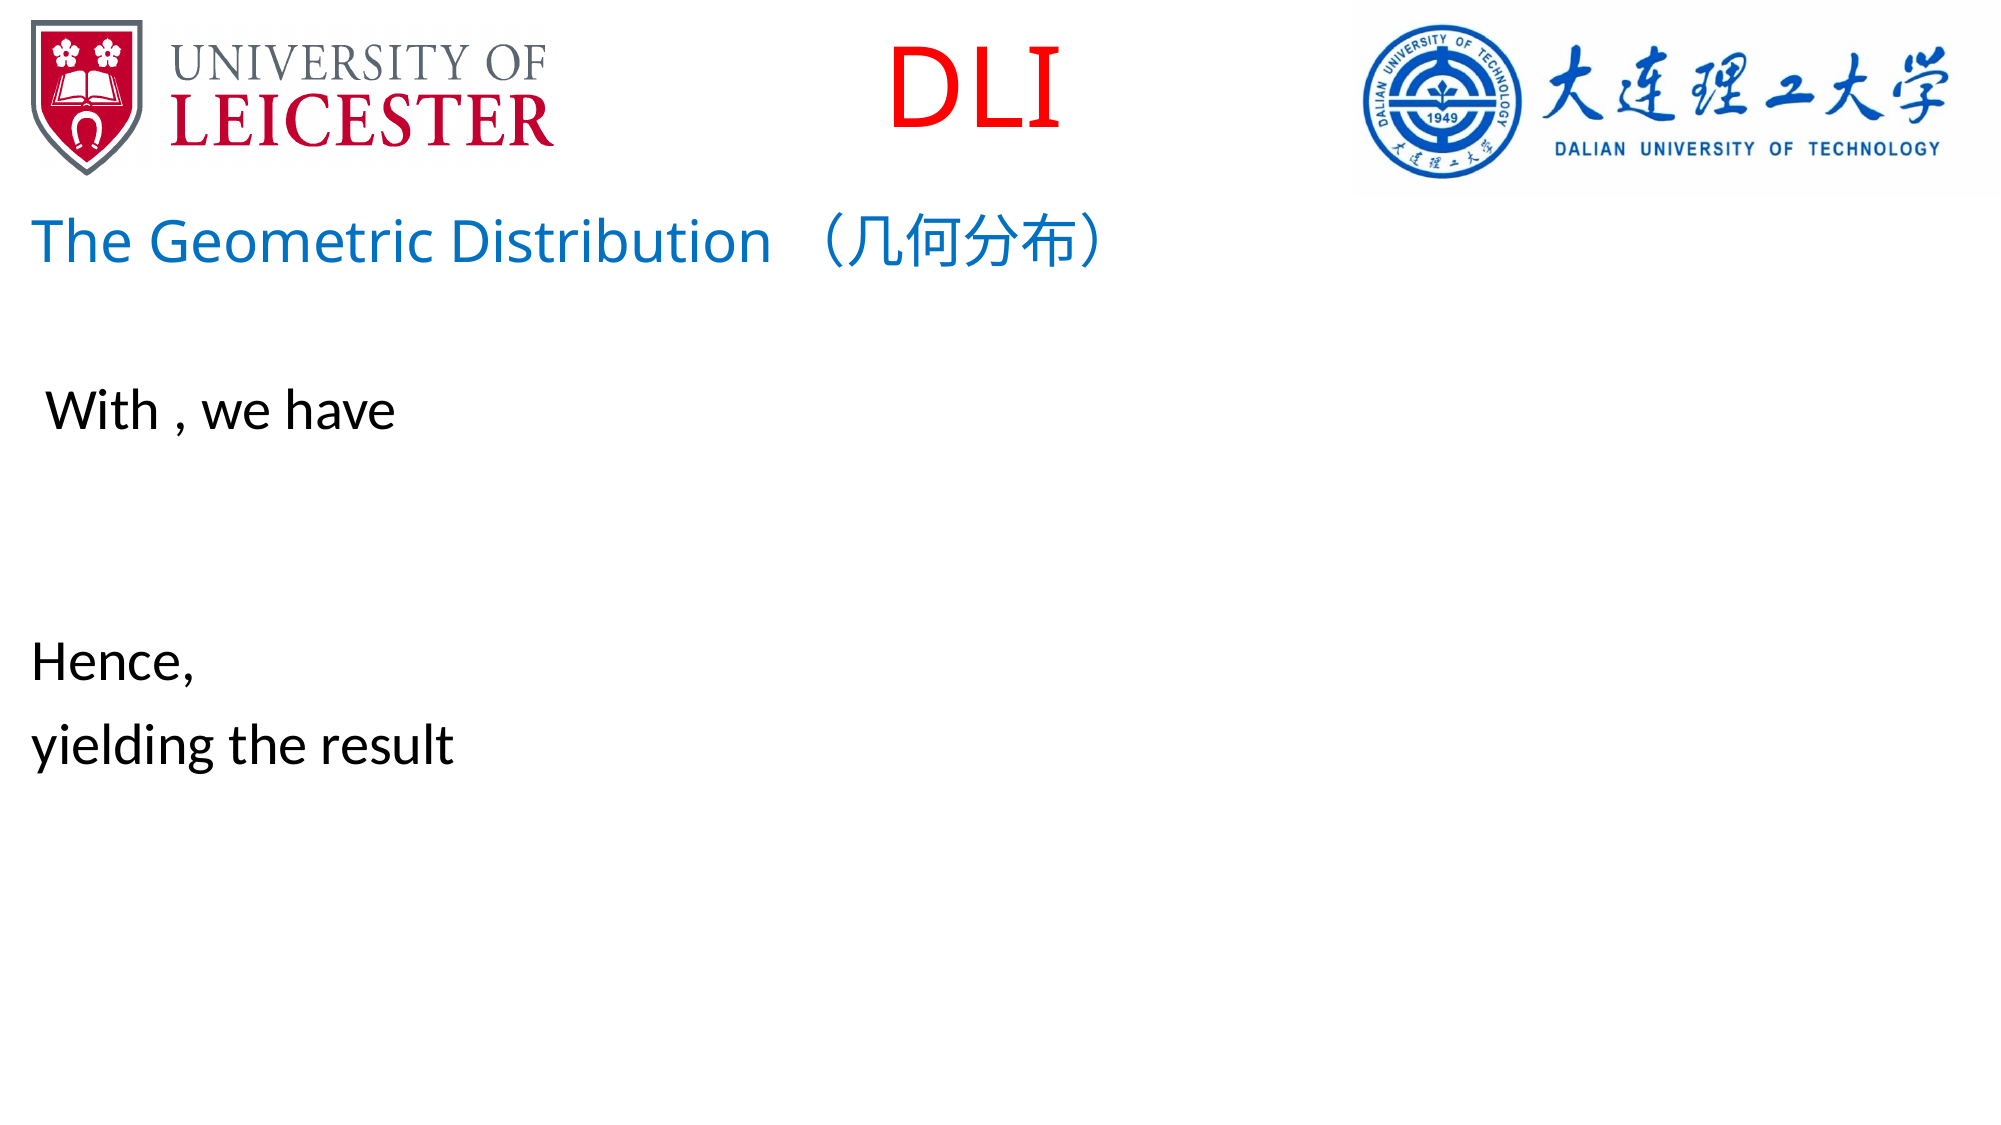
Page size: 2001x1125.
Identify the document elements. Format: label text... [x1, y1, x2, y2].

text_box DLI [571, 7, 1353, 158]
picture [31, 20, 554, 176]
picture [1353, 0, 2000, 197]
